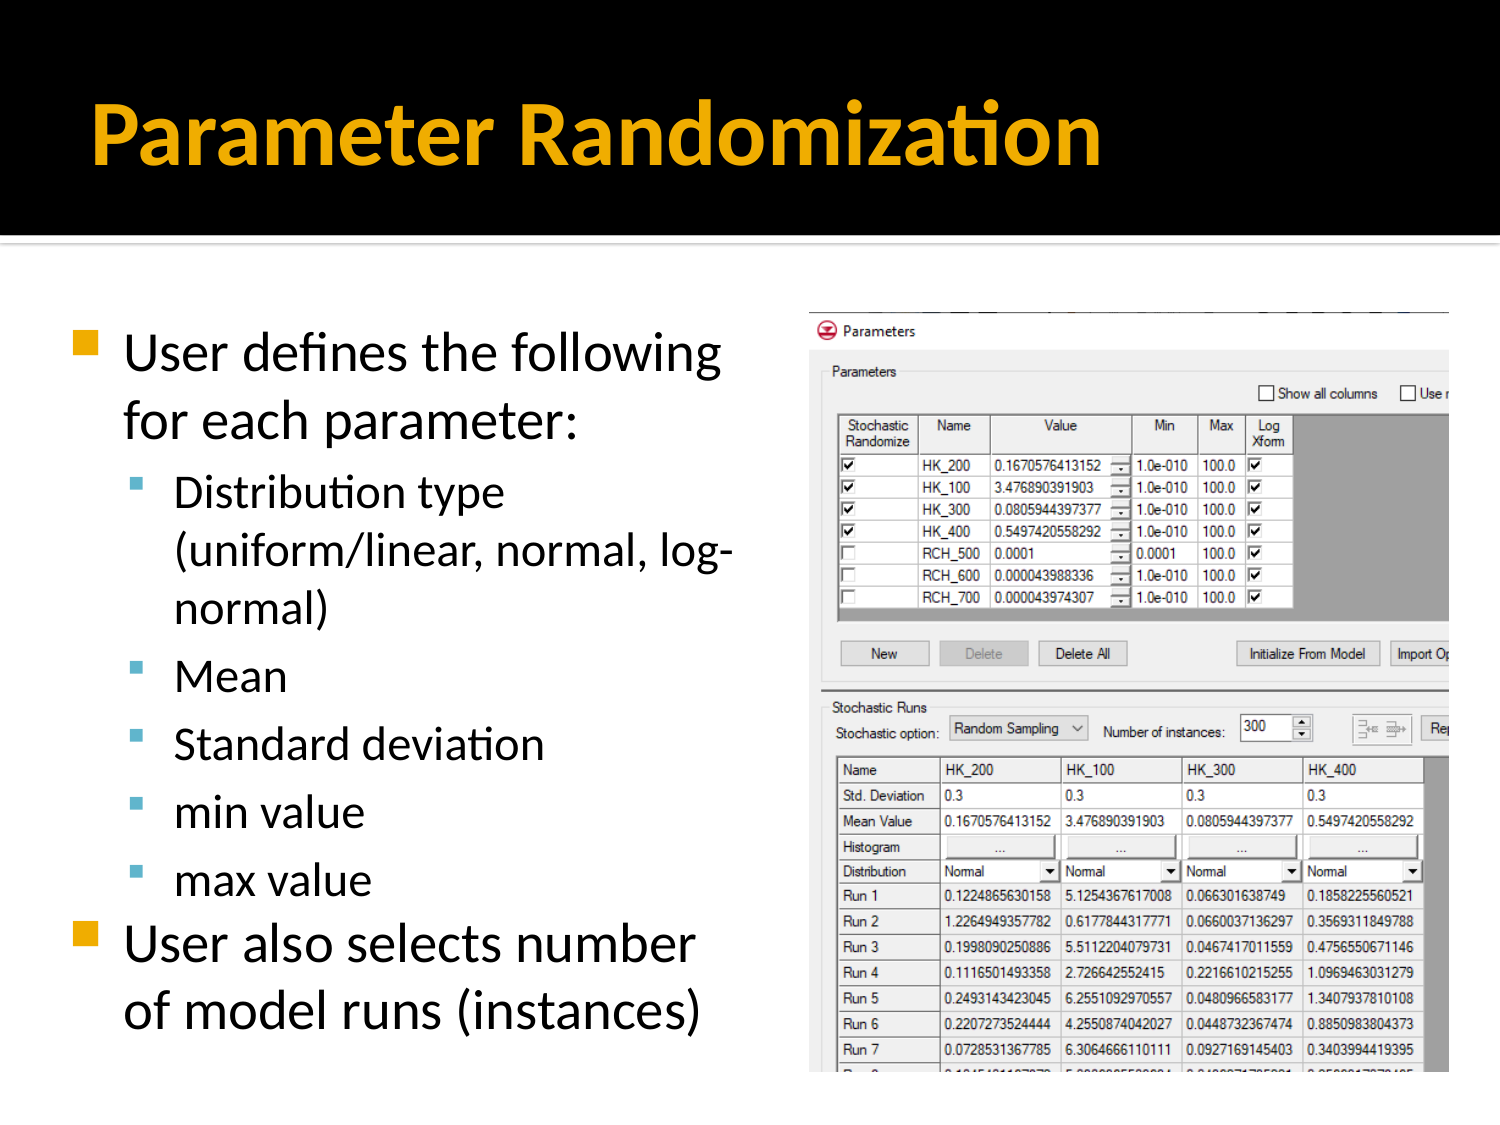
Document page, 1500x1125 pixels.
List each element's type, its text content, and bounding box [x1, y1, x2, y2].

title Parameter Randomization [75, 25, 1425, 231]
list User defines the following for each parameter: Distribution type (uniform/linear, normal, log-normal) Mean Standard deviation min value max value User also selects number of model runs (instances) [38, 299, 750, 1059]
picture [809, 312, 1449, 1072]
